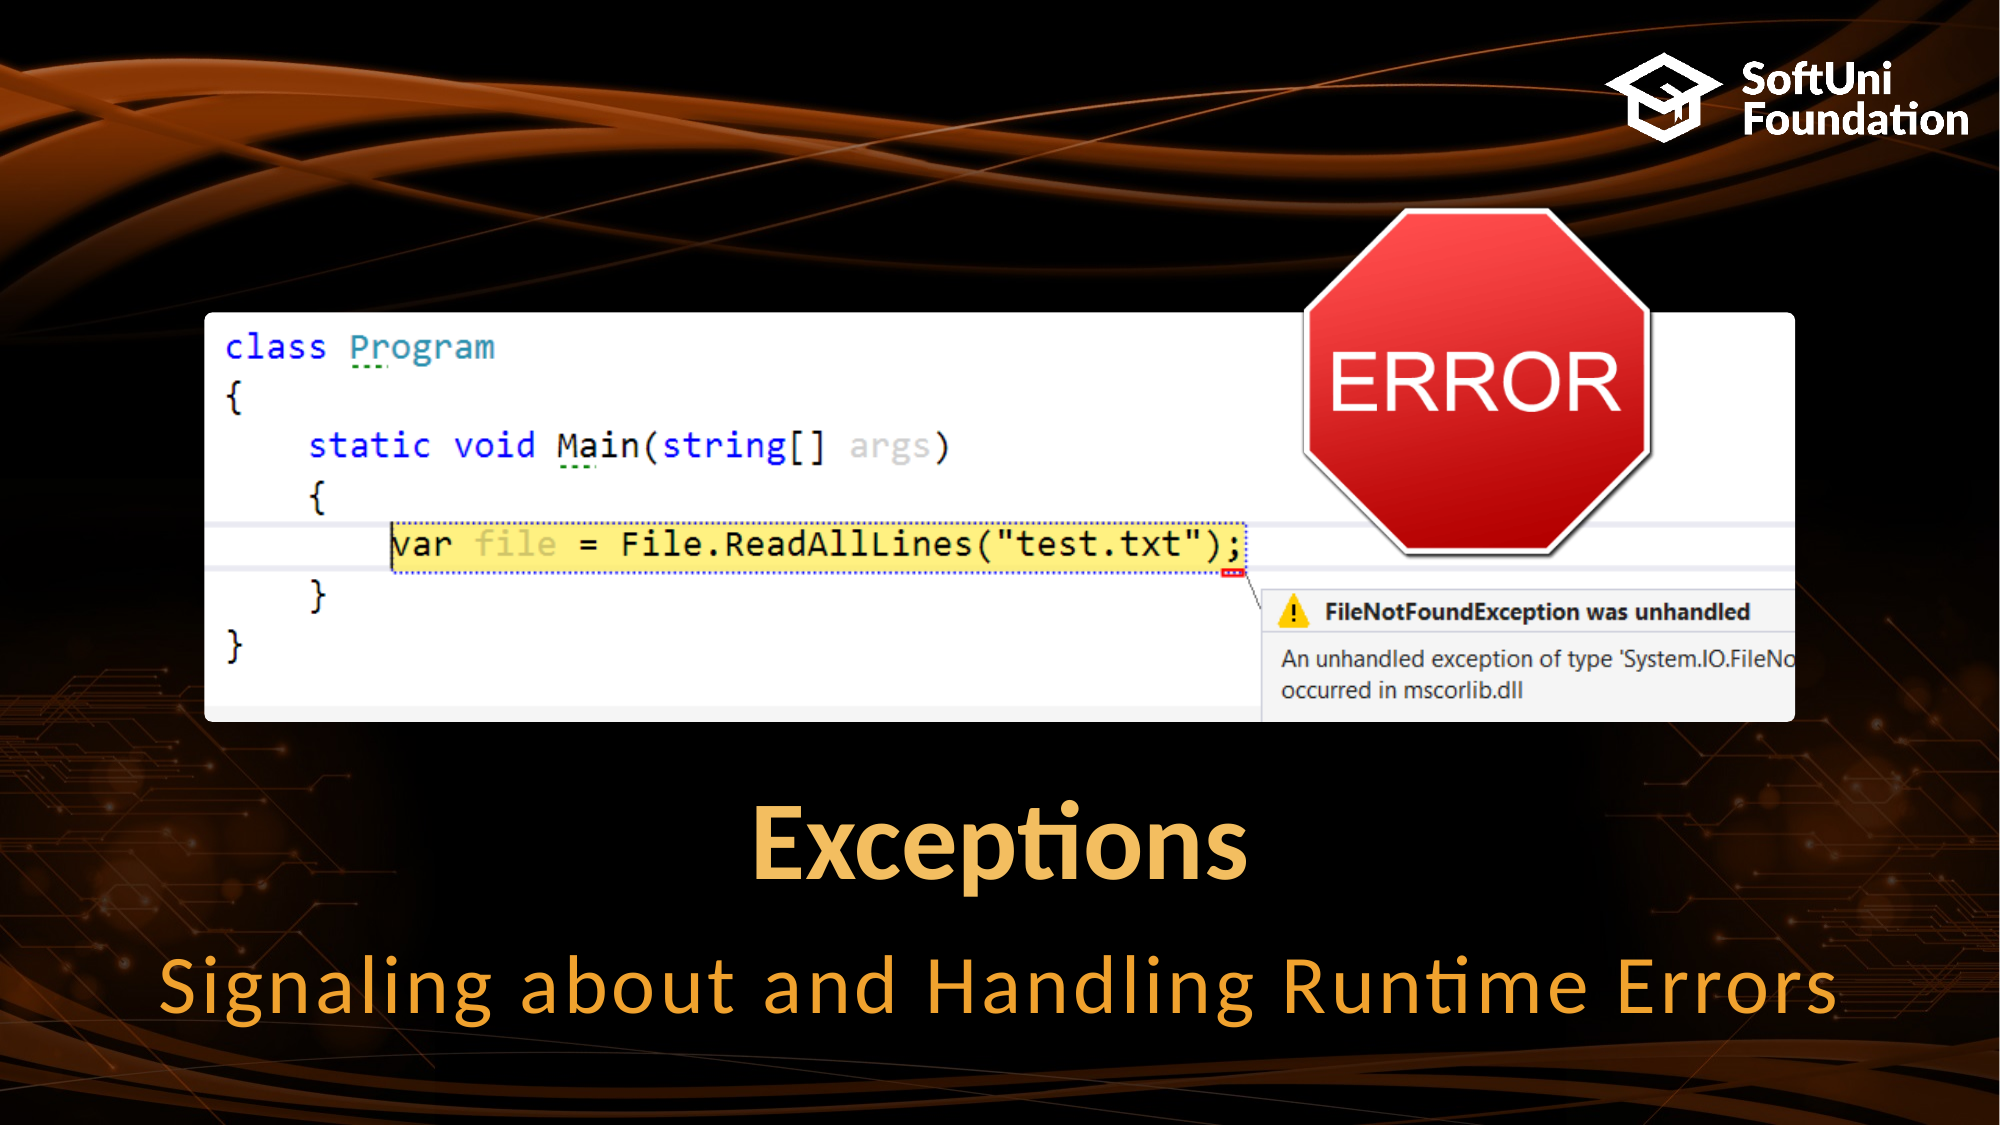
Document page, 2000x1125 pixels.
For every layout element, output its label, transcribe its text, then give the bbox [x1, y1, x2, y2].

list Signaling about and Handling Runtime Errors [112, 919, 1888, 1037]
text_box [204, 187, 1796, 722]
title Exceptions [112, 774, 1888, 910]
picture [0, 0, 2000, 1125]
